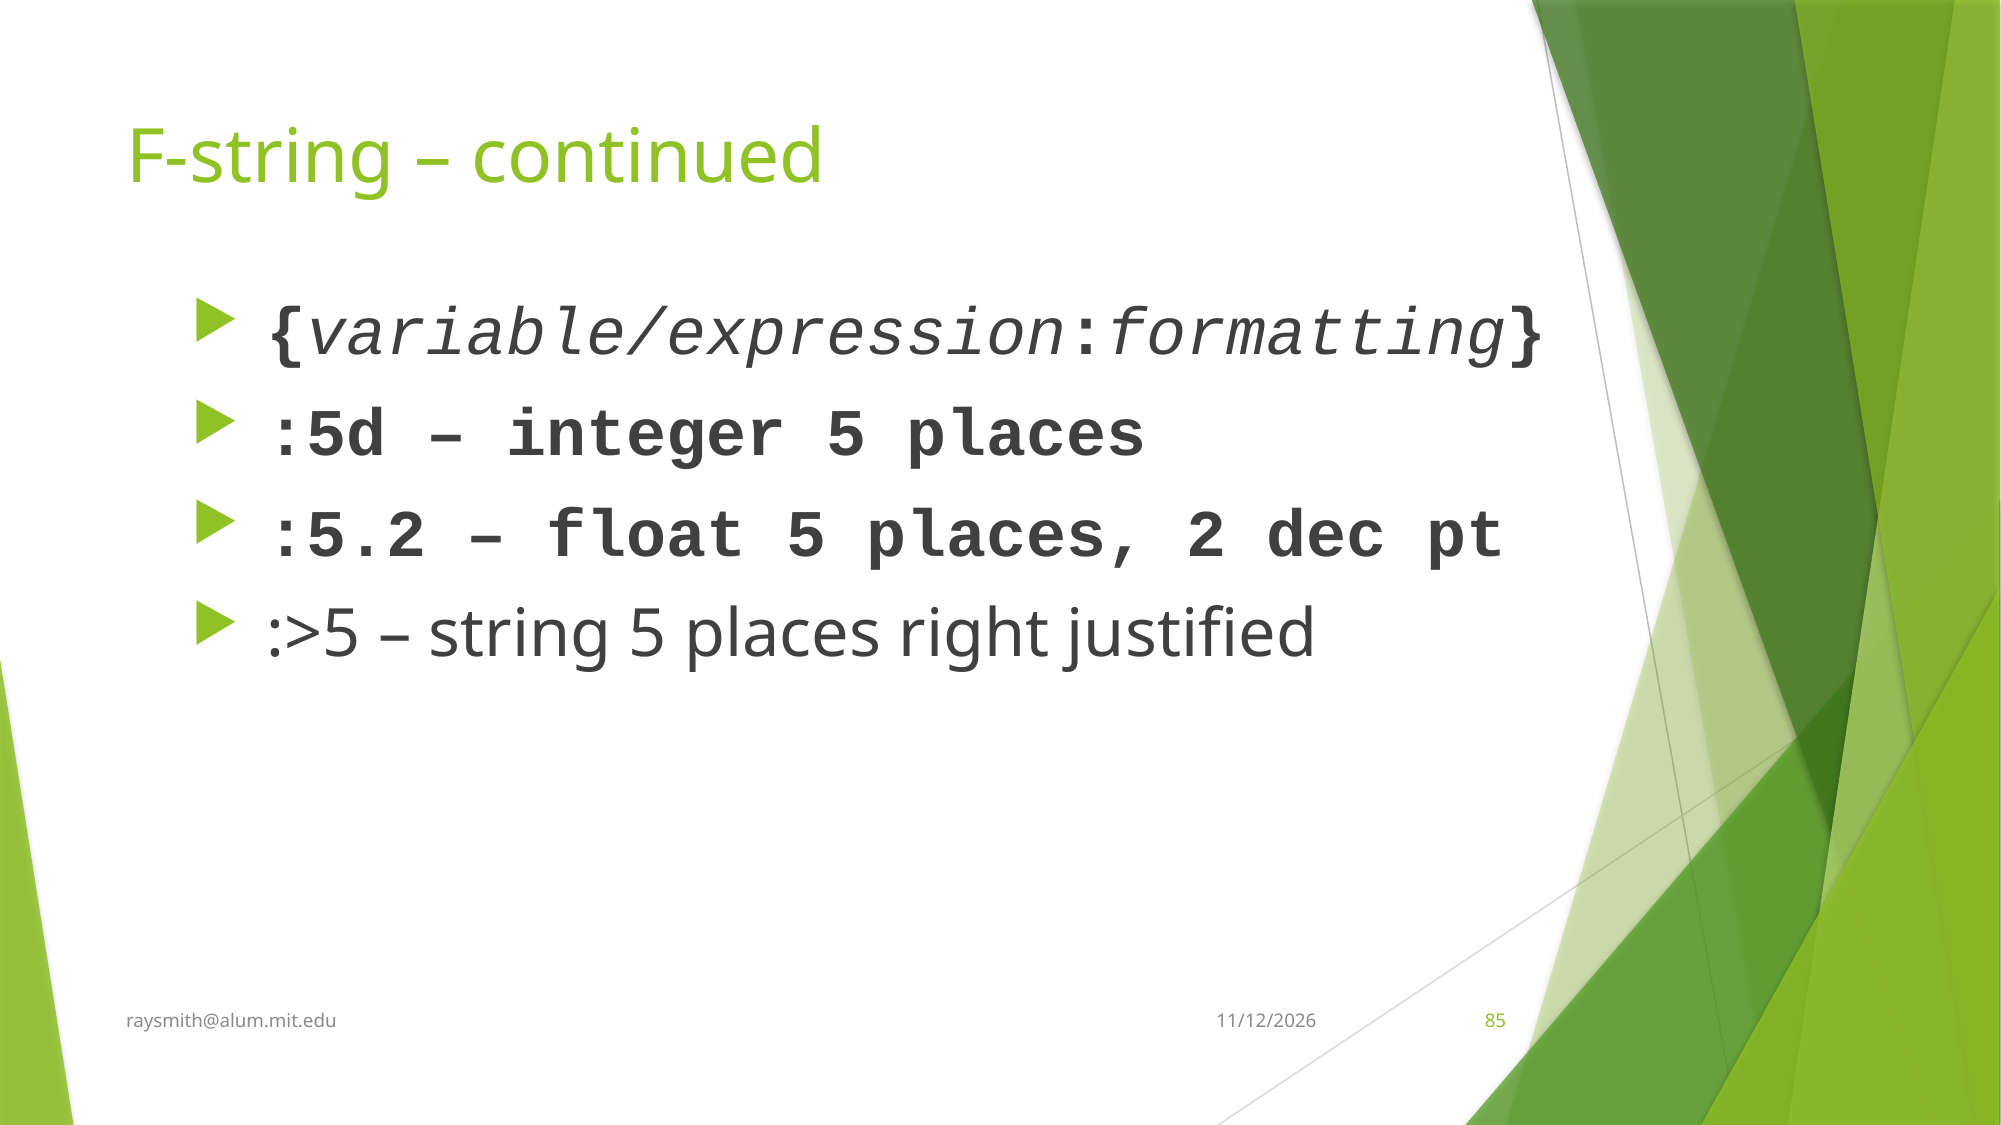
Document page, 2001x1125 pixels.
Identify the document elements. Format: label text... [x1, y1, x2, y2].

list {variable/expression:formatting} :5d – integer 5 places :5.2 – float 5 places, 2 dec pt :>5 – string 5 places right justified [111, 279, 1574, 991]
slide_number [1181, 991, 1332, 1051]
footer raysmith@alum.mit.edu [111, 991, 1145, 1051]
title F-string – continued [111, 99, 1522, 279]
slide_number 85 [1409, 991, 1522, 1051]
